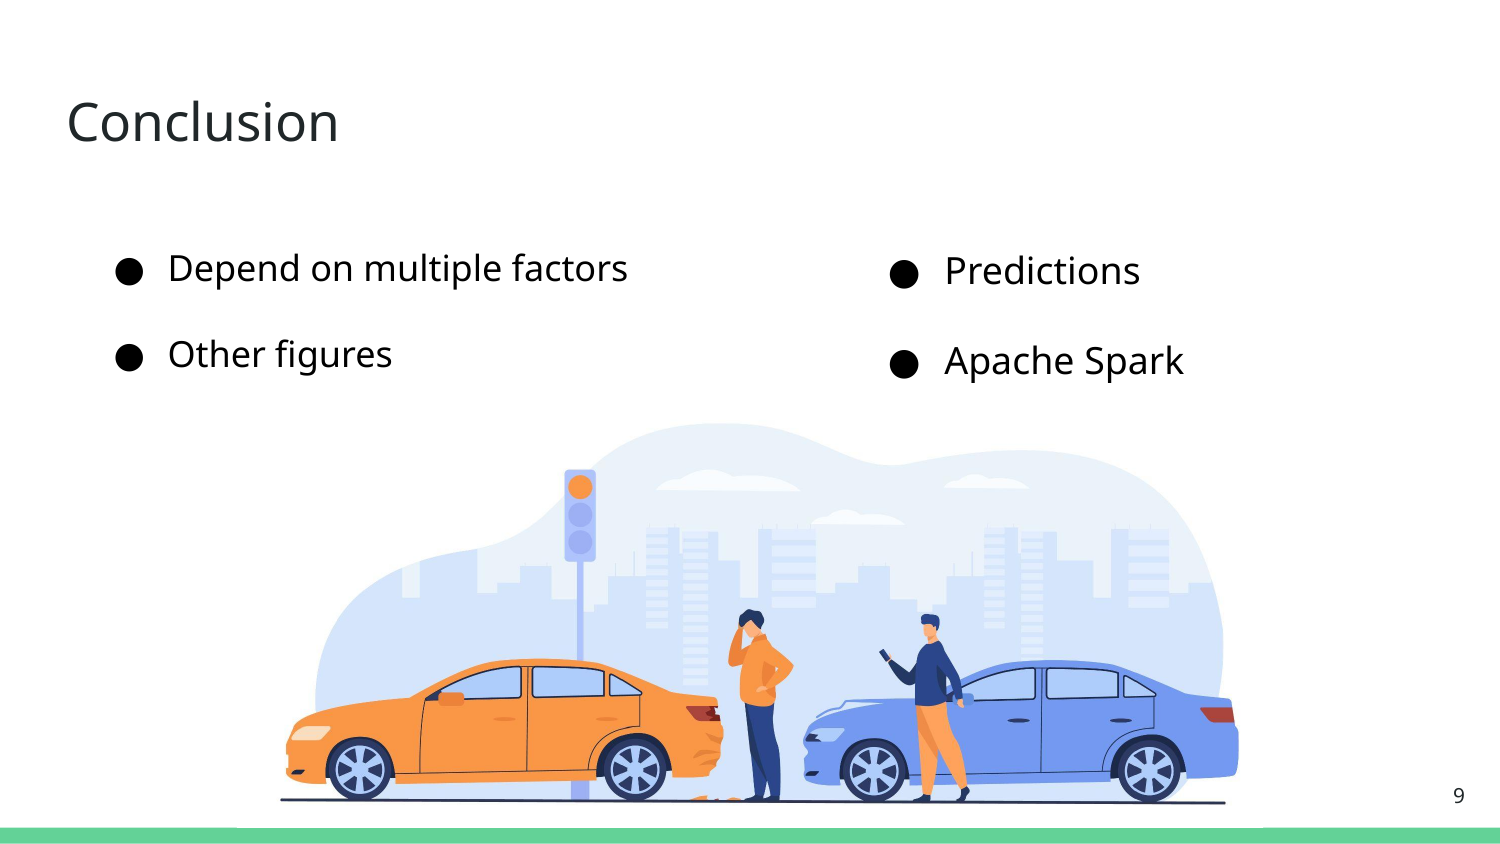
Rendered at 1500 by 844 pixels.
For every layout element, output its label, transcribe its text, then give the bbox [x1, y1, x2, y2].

slide_number ‹#› [1389, 764, 1480, 830]
list Depend on multiple factors Other figures [80, 187, 663, 469]
list Predictions Apache Spark [854, 187, 1390, 469]
picture [236, 391, 1264, 828]
title Conclusion [51, 72, 1449, 167]
